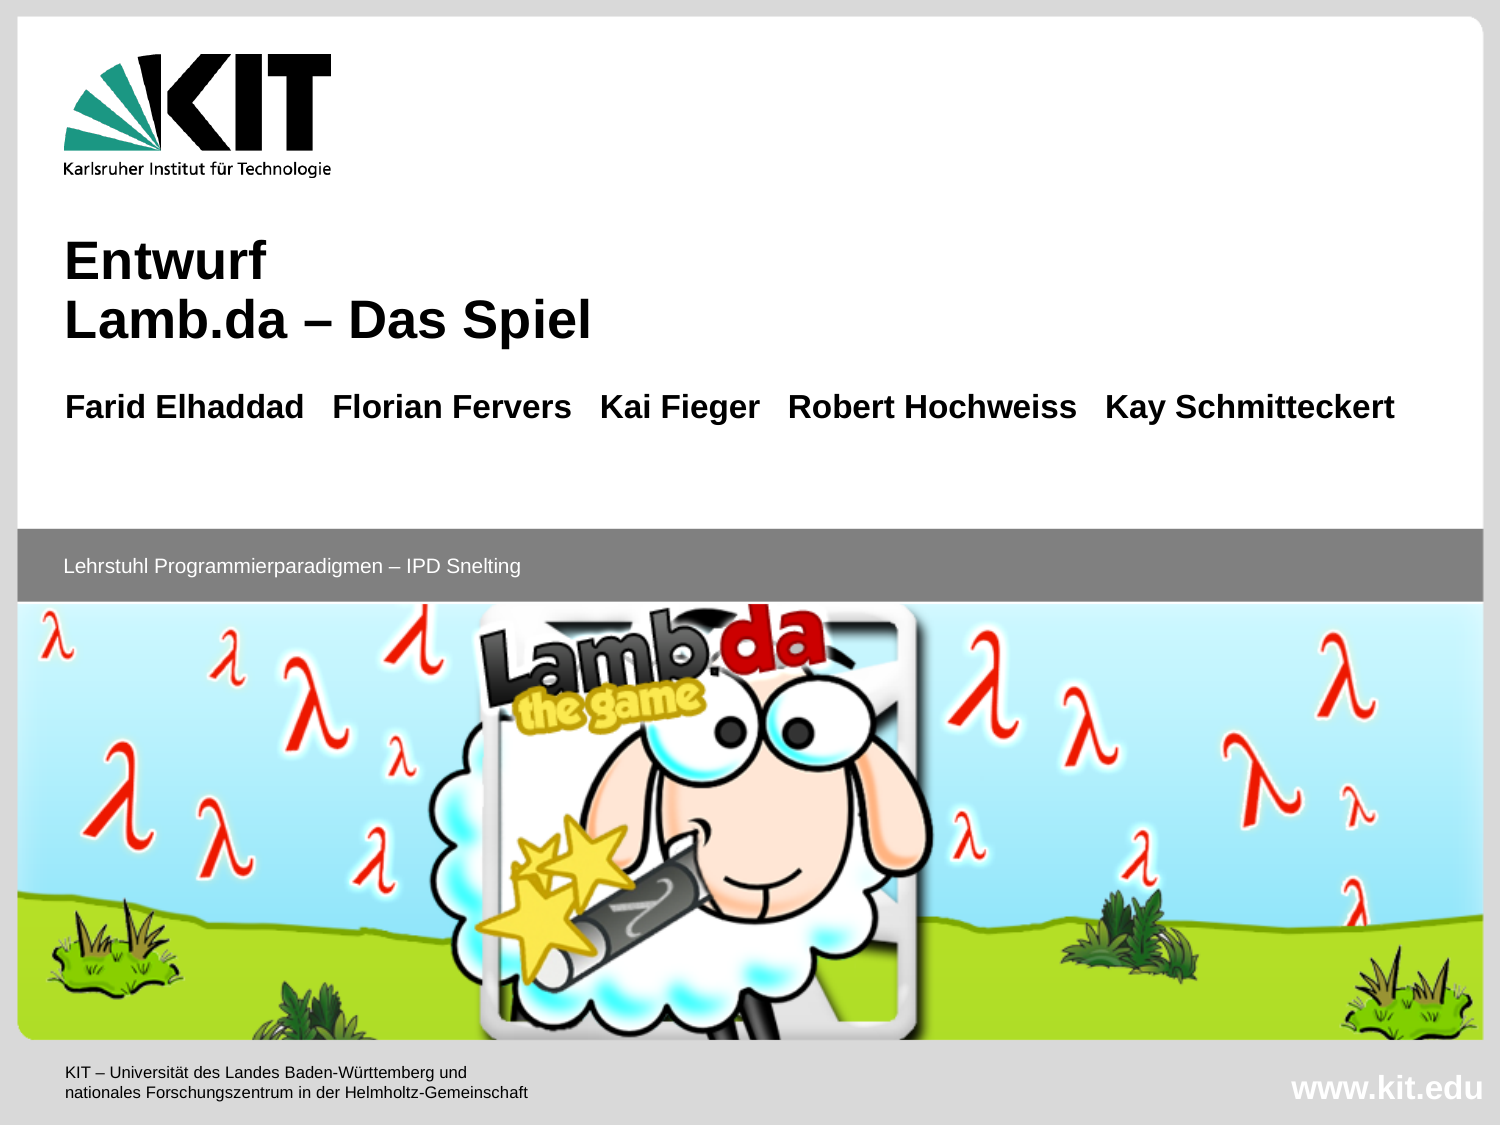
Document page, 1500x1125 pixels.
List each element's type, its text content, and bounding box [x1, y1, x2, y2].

text_box Farid Elhaddad Florian Fervers Kai Fieger Robert Hochweiss Kay Schmitteckert [65, 385, 1439, 488]
text_box Entwurf Lamb.da – Das Spiel [64, 231, 1442, 350]
picture [0, 0, 1500, 1125]
